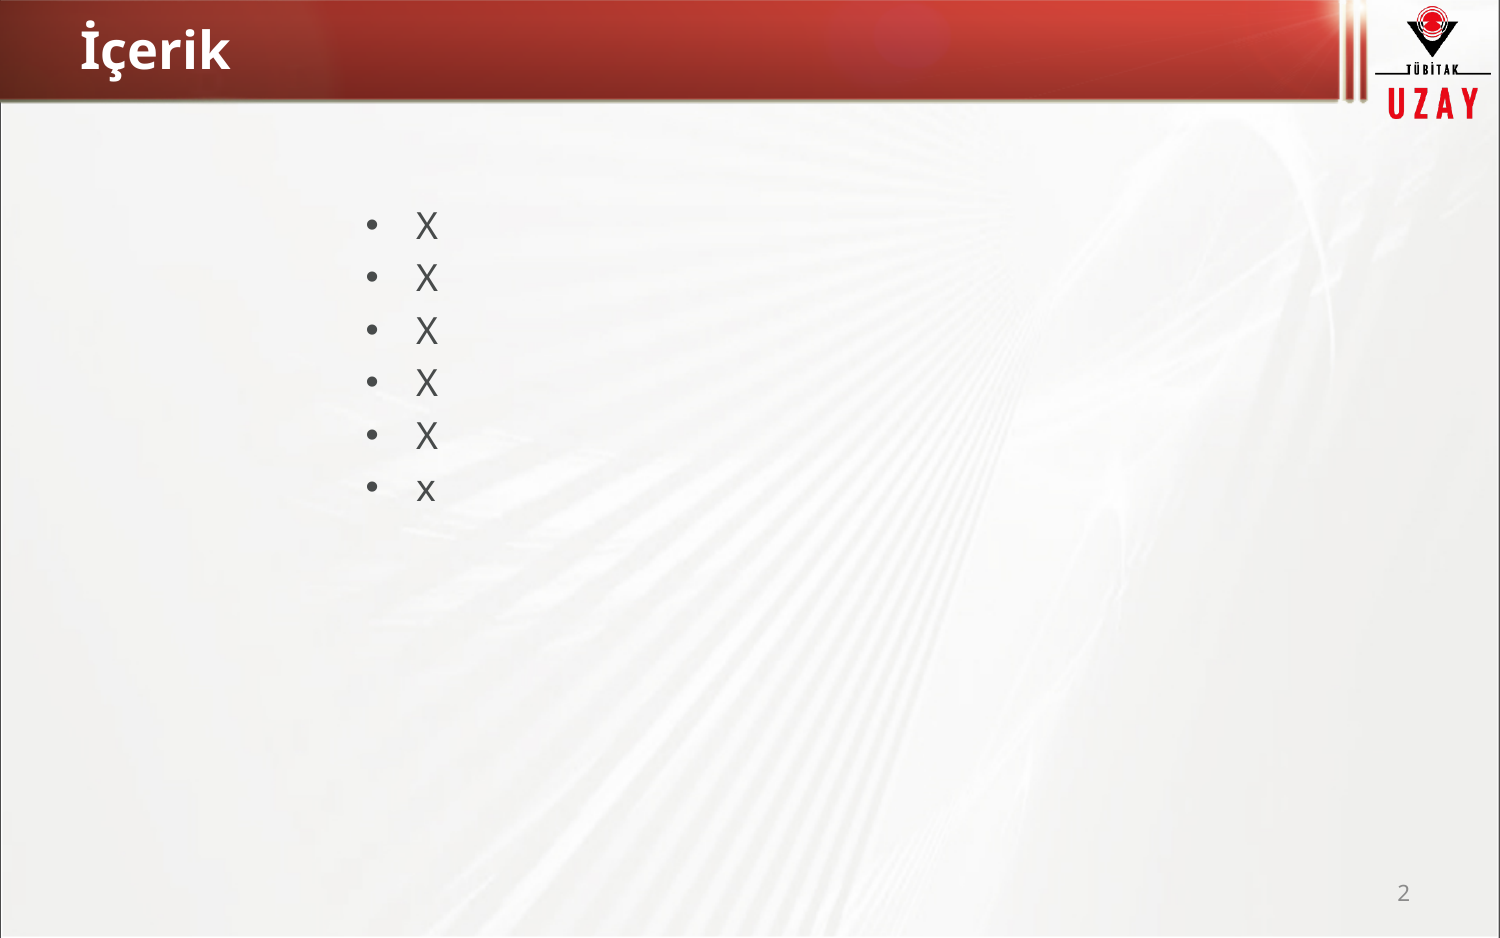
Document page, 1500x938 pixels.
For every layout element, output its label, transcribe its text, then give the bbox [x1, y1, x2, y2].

title İçerik [64, 0, 1341, 97]
picture [0, 0, 1499, 938]
slide_number 2 [1074, 868, 1425, 919]
list X X X X X x [350, 194, 1225, 807]
